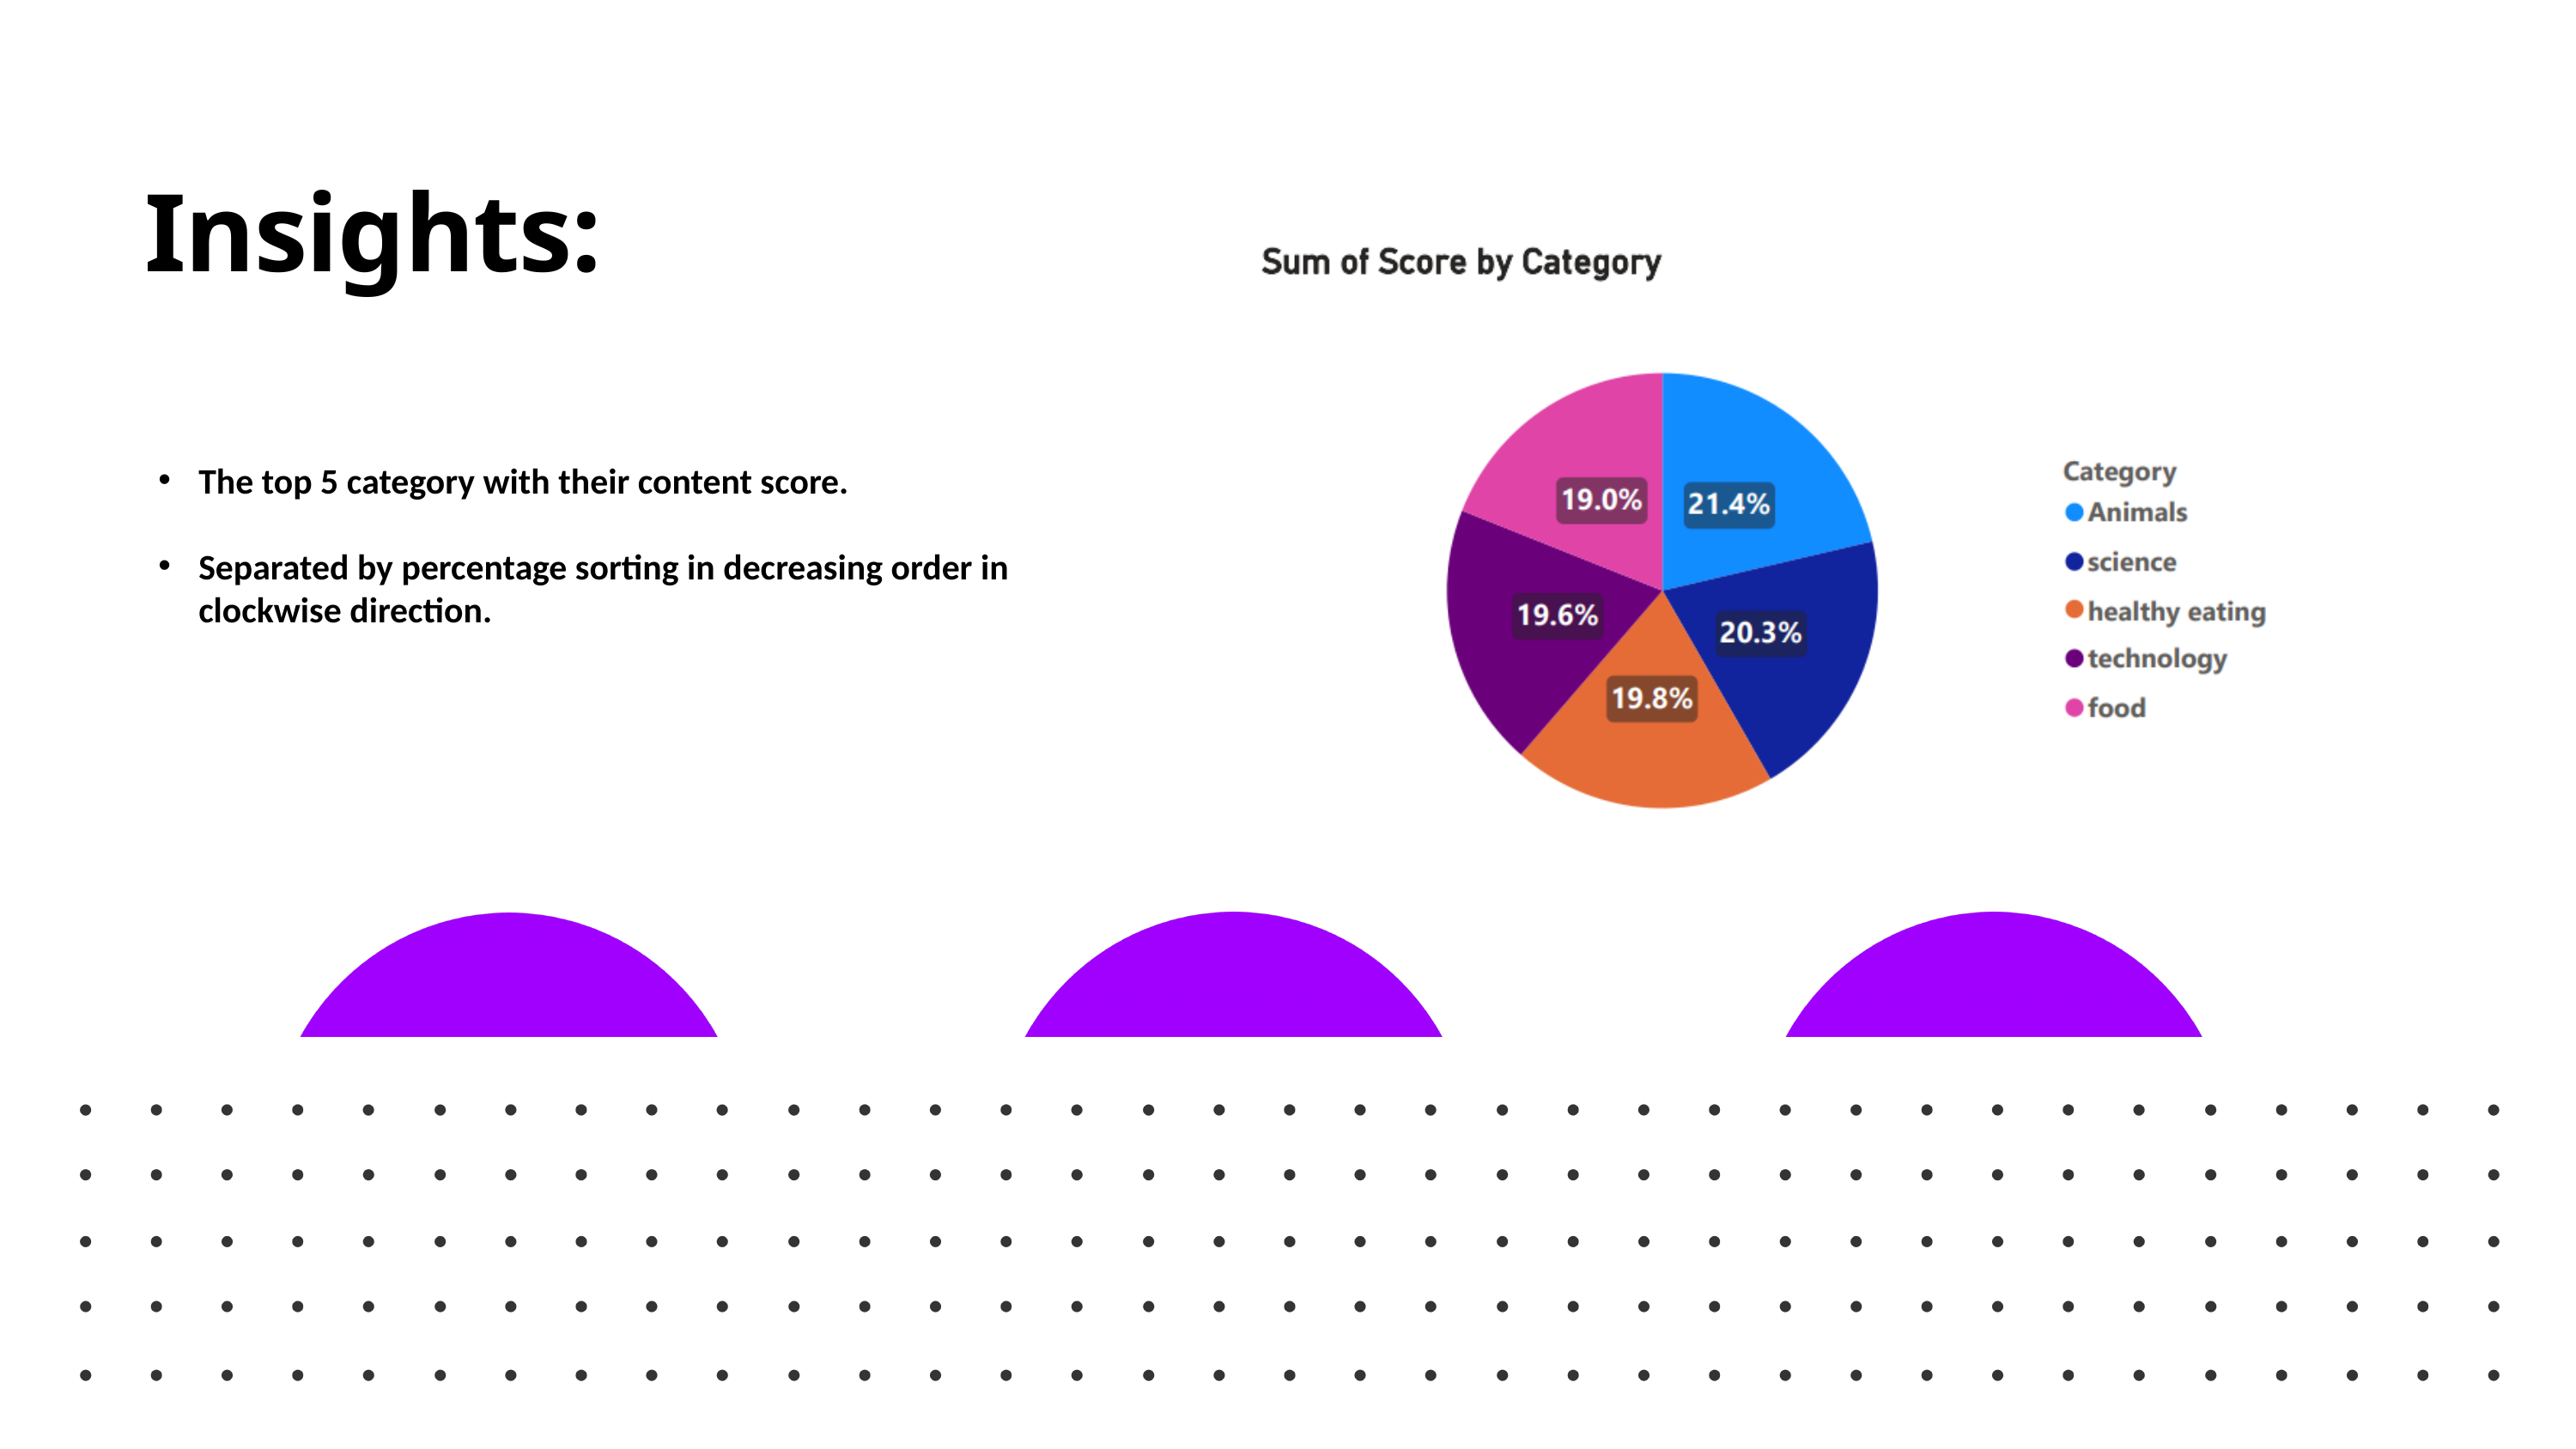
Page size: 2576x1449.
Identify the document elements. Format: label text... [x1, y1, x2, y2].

picture [1244, 239, 2368, 858]
text_box Insights: [144, 121, 799, 294]
text_box The top 5 category with their content score. Separated by percentage sorting in decreasing order in clockwise direction. [145, 452, 1099, 636]
picture [1784, 912, 2204, 1037]
picture [1024, 912, 1443, 1037]
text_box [72, 1099, 2504, 1385]
picture [299, 912, 719, 1037]
